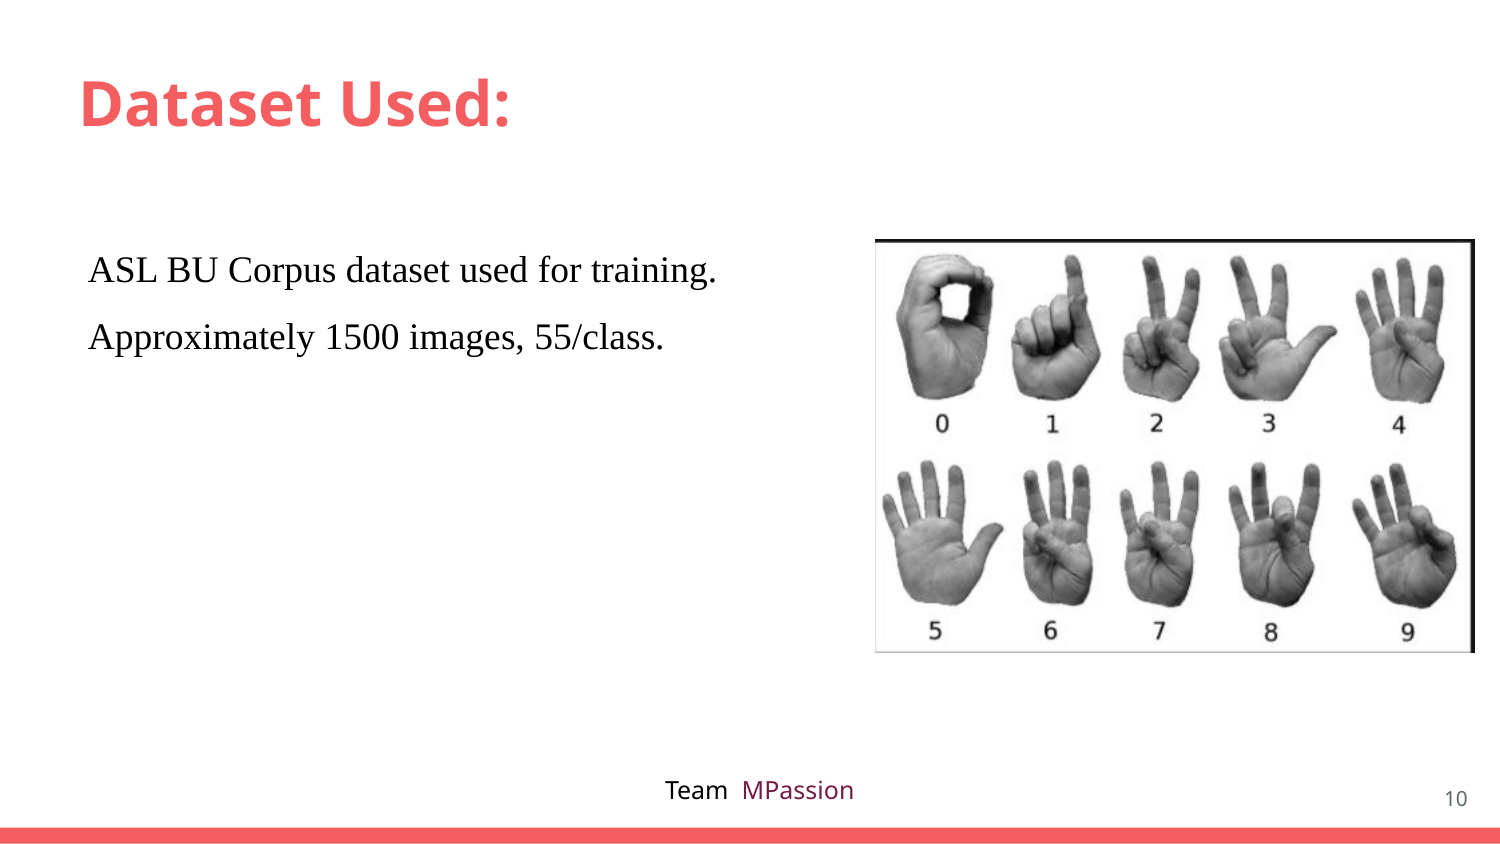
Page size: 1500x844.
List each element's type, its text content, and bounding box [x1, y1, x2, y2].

picture [875, 239, 1476, 653]
list ASL BU Corpus dataset used for training. Approximately 1500 images, 55/class. [72, 207, 750, 685]
title Dataset Used: [63, 48, 1449, 152]
slide_number ‹#› [1392, 767, 1483, 833]
